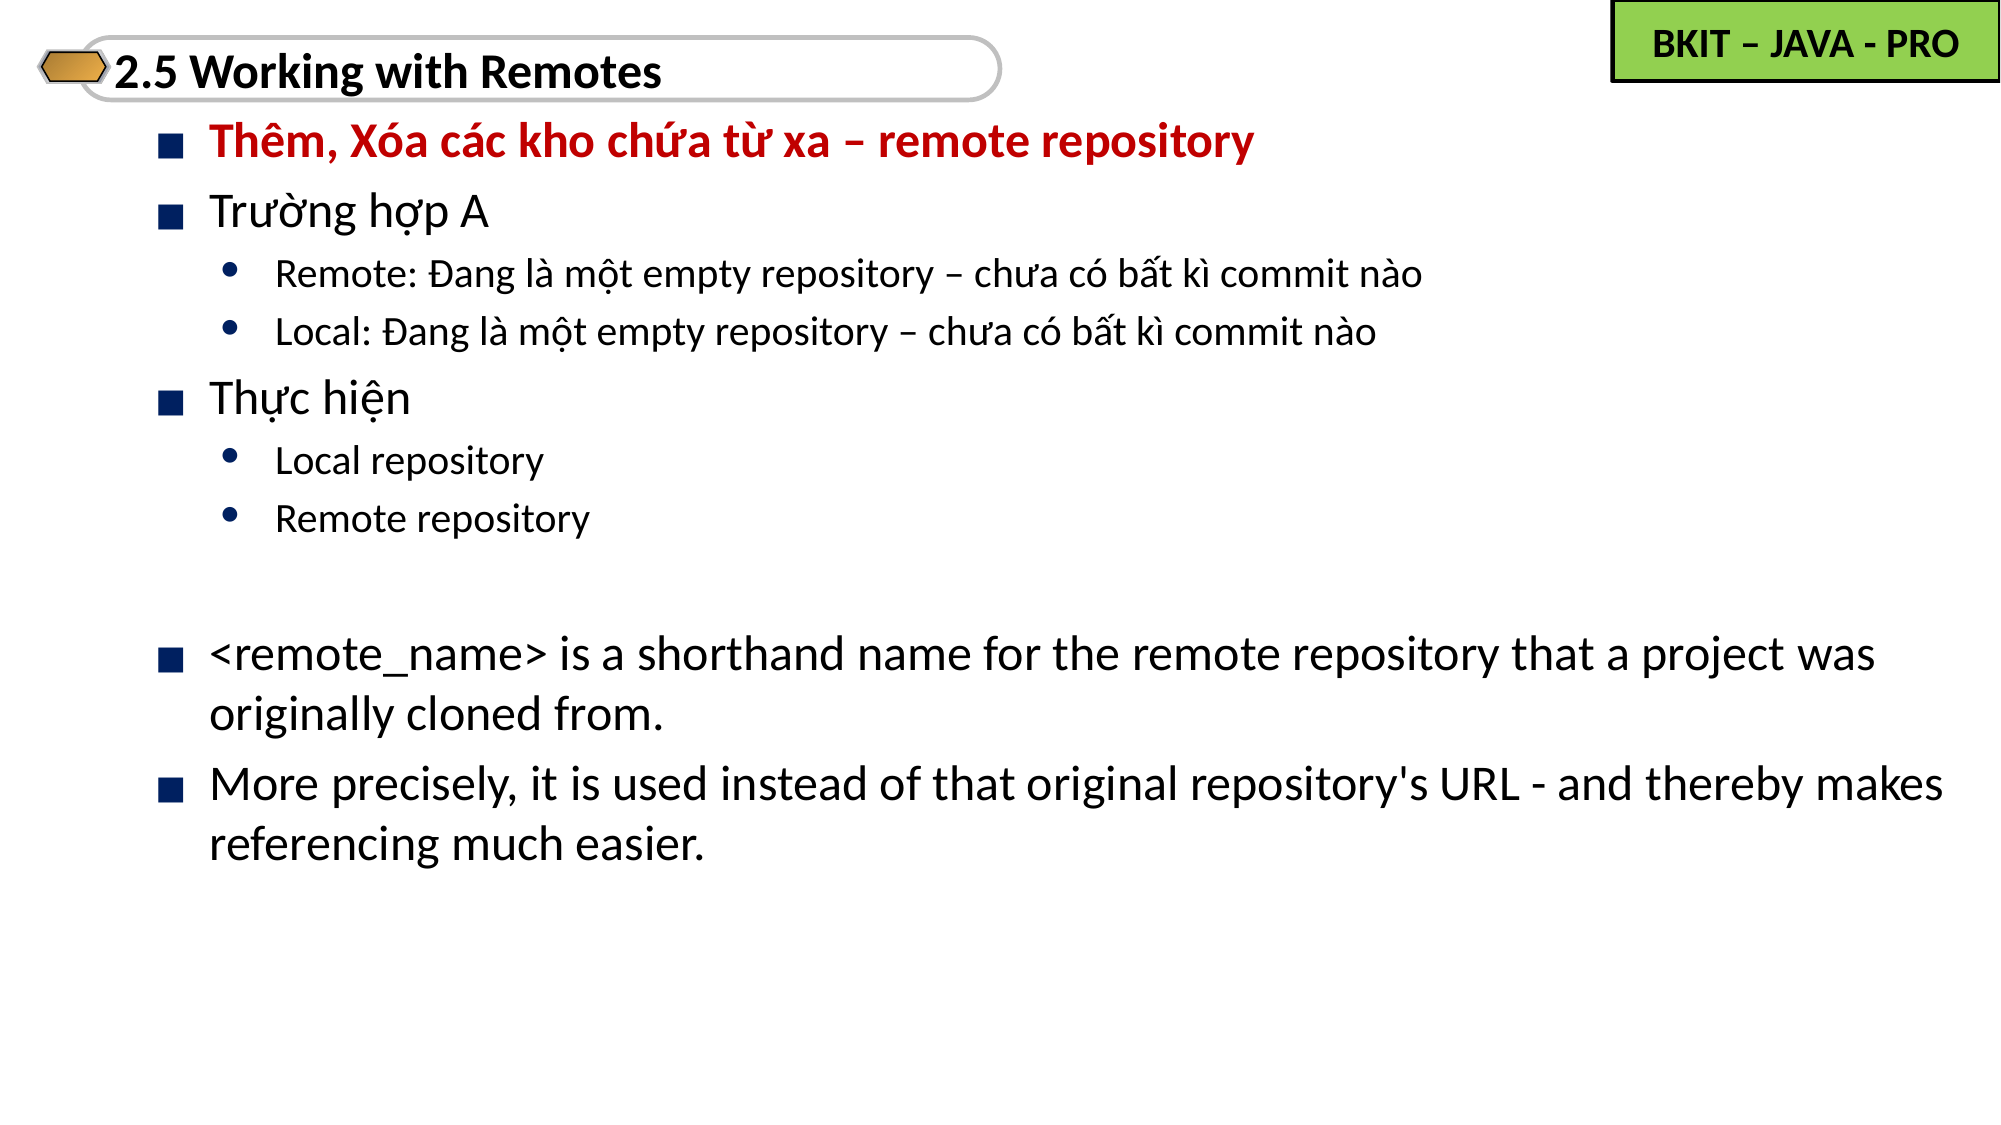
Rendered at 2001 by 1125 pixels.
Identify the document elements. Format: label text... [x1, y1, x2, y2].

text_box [37, 37, 1001, 101]
text_box Thêm, Xóa các kho chứa từ xa – remote repository Trường hợp A Remote: Đang là một empty repository – chưa có bất kì commit nào Local: Đang là một empty repository – chưa có bất kì commit nào Thực hiện Local repository Remote repository <remote_name> is a shorthand name for the remote repository that a project was originally cloned from. More precisely, it is used instead of that original repository's URL - and thereby makes referencing much easier. [137, 99, 2000, 1085]
